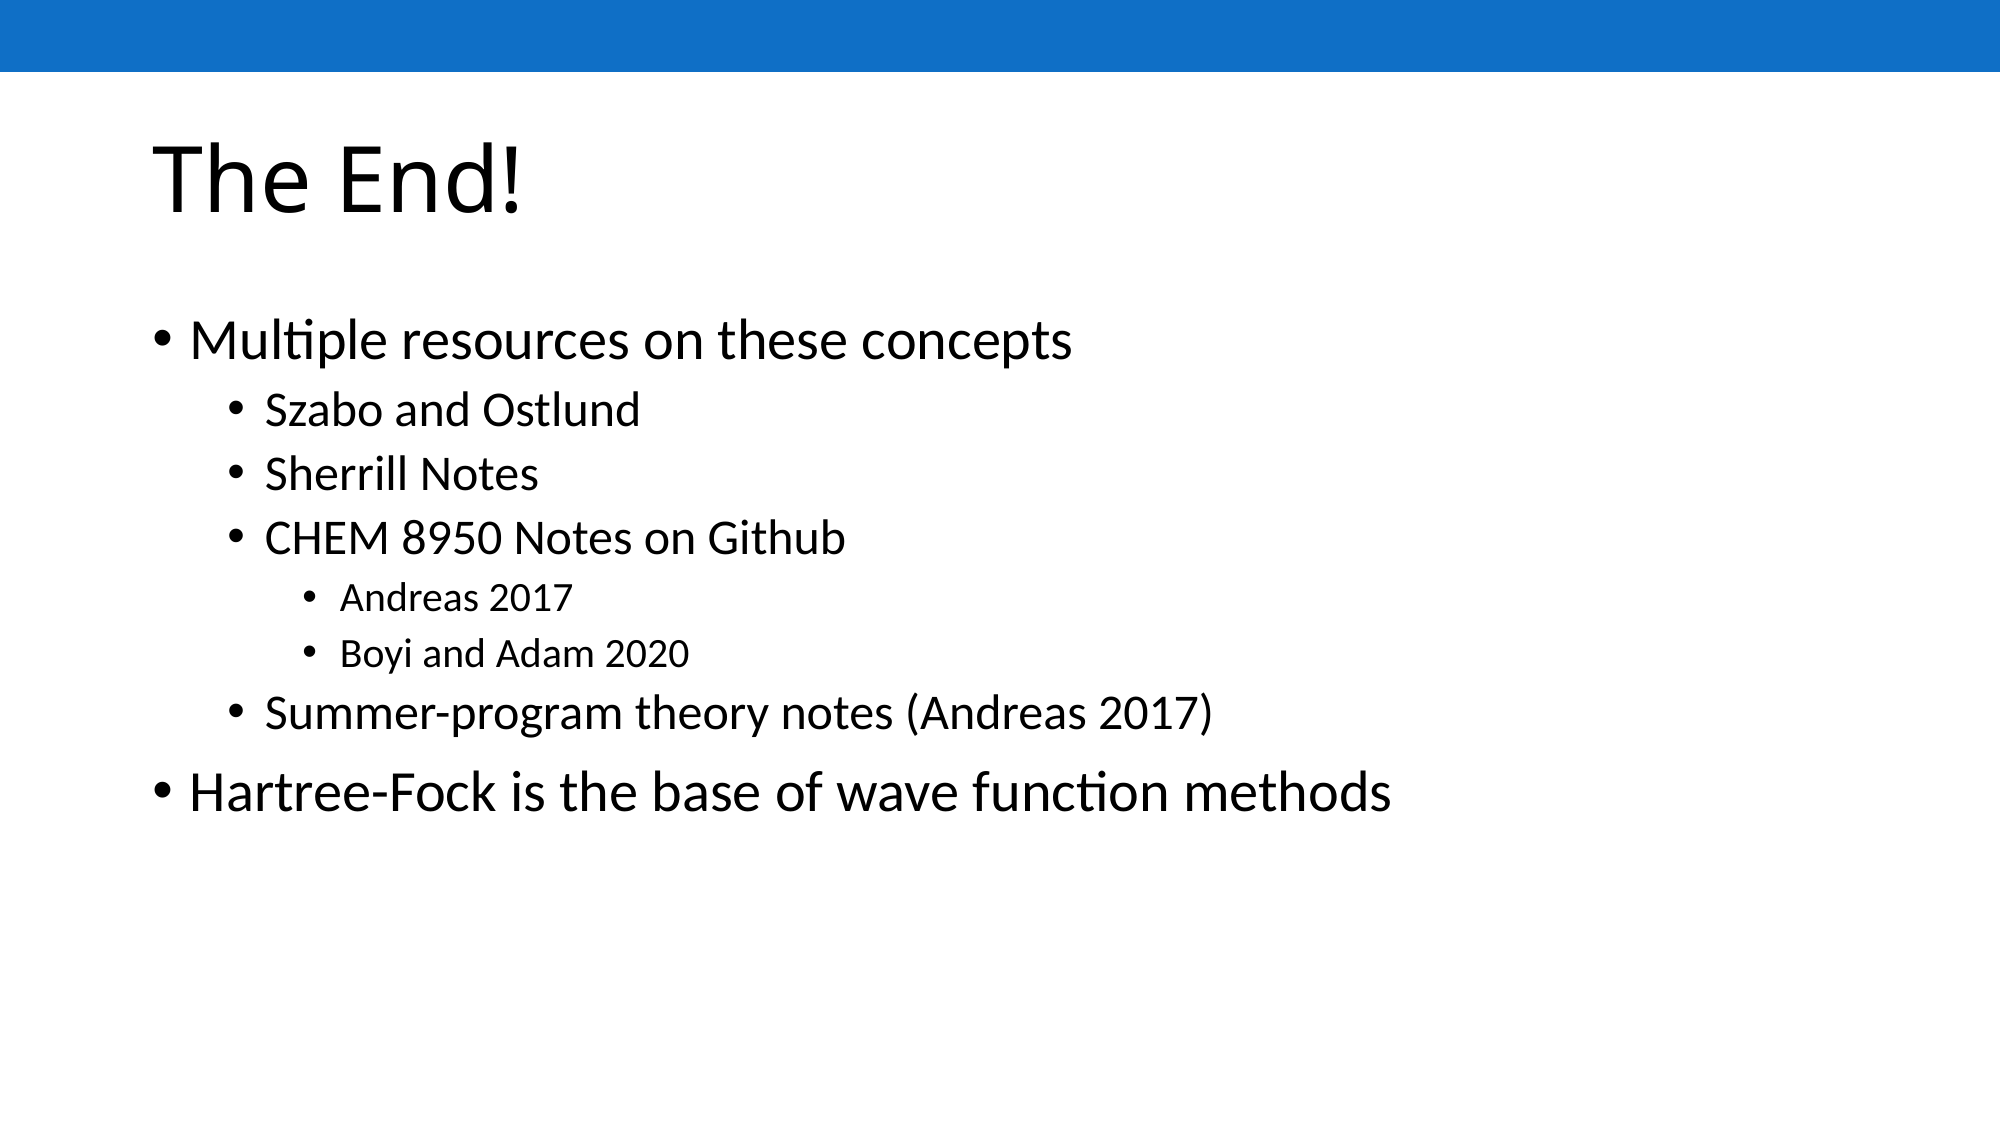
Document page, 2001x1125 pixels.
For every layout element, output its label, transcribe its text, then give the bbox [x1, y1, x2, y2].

title The End! [137, 109, 1863, 257]
